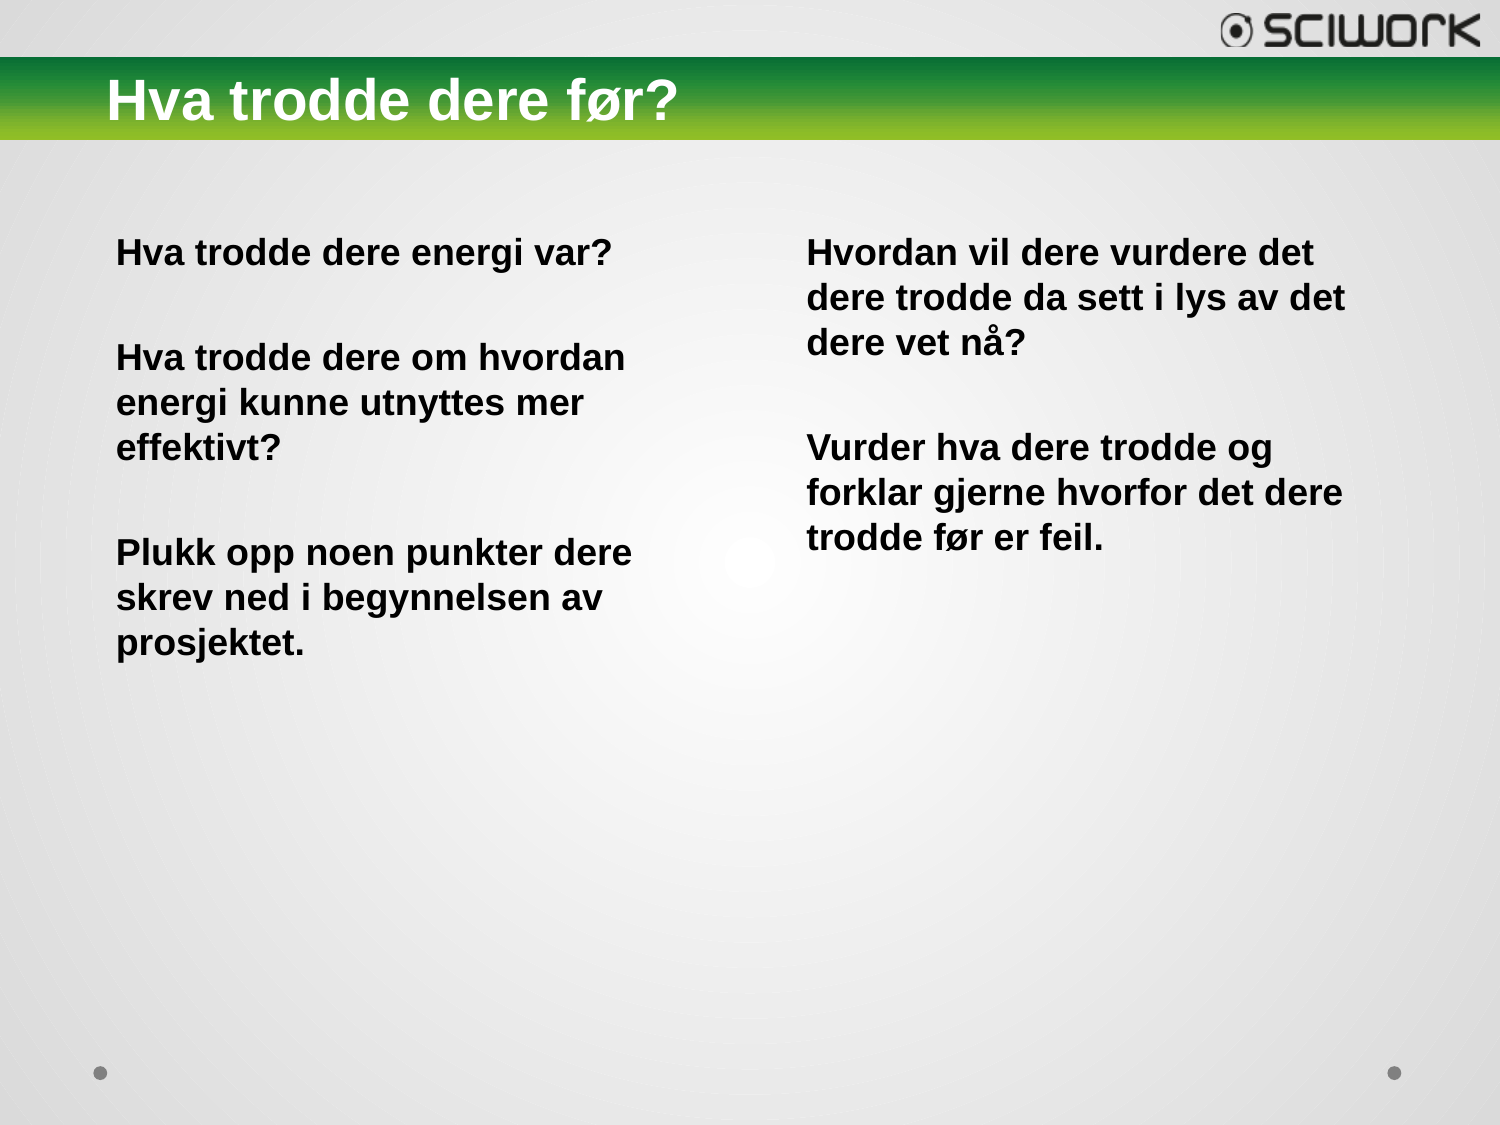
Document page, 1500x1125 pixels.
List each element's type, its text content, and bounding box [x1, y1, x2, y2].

picture [1220, 13, 1481, 47]
list Hvordan vil dere vurdere det dere trodde da sett i lys av det dere vet nå? Vurder hva dere trodde og forklar gjerne hvorfor det dere trodde før er feil. [791, 220, 1392, 896]
list Hva trodde dere energi var? Hva trodde dere om hvordan energi kunne utnyttes mer effektivt? Plukk opp noen punkter dere skrev ned i begynnelsen av prosjektet. [100, 220, 702, 896]
picture [0, 57, 1500, 140]
